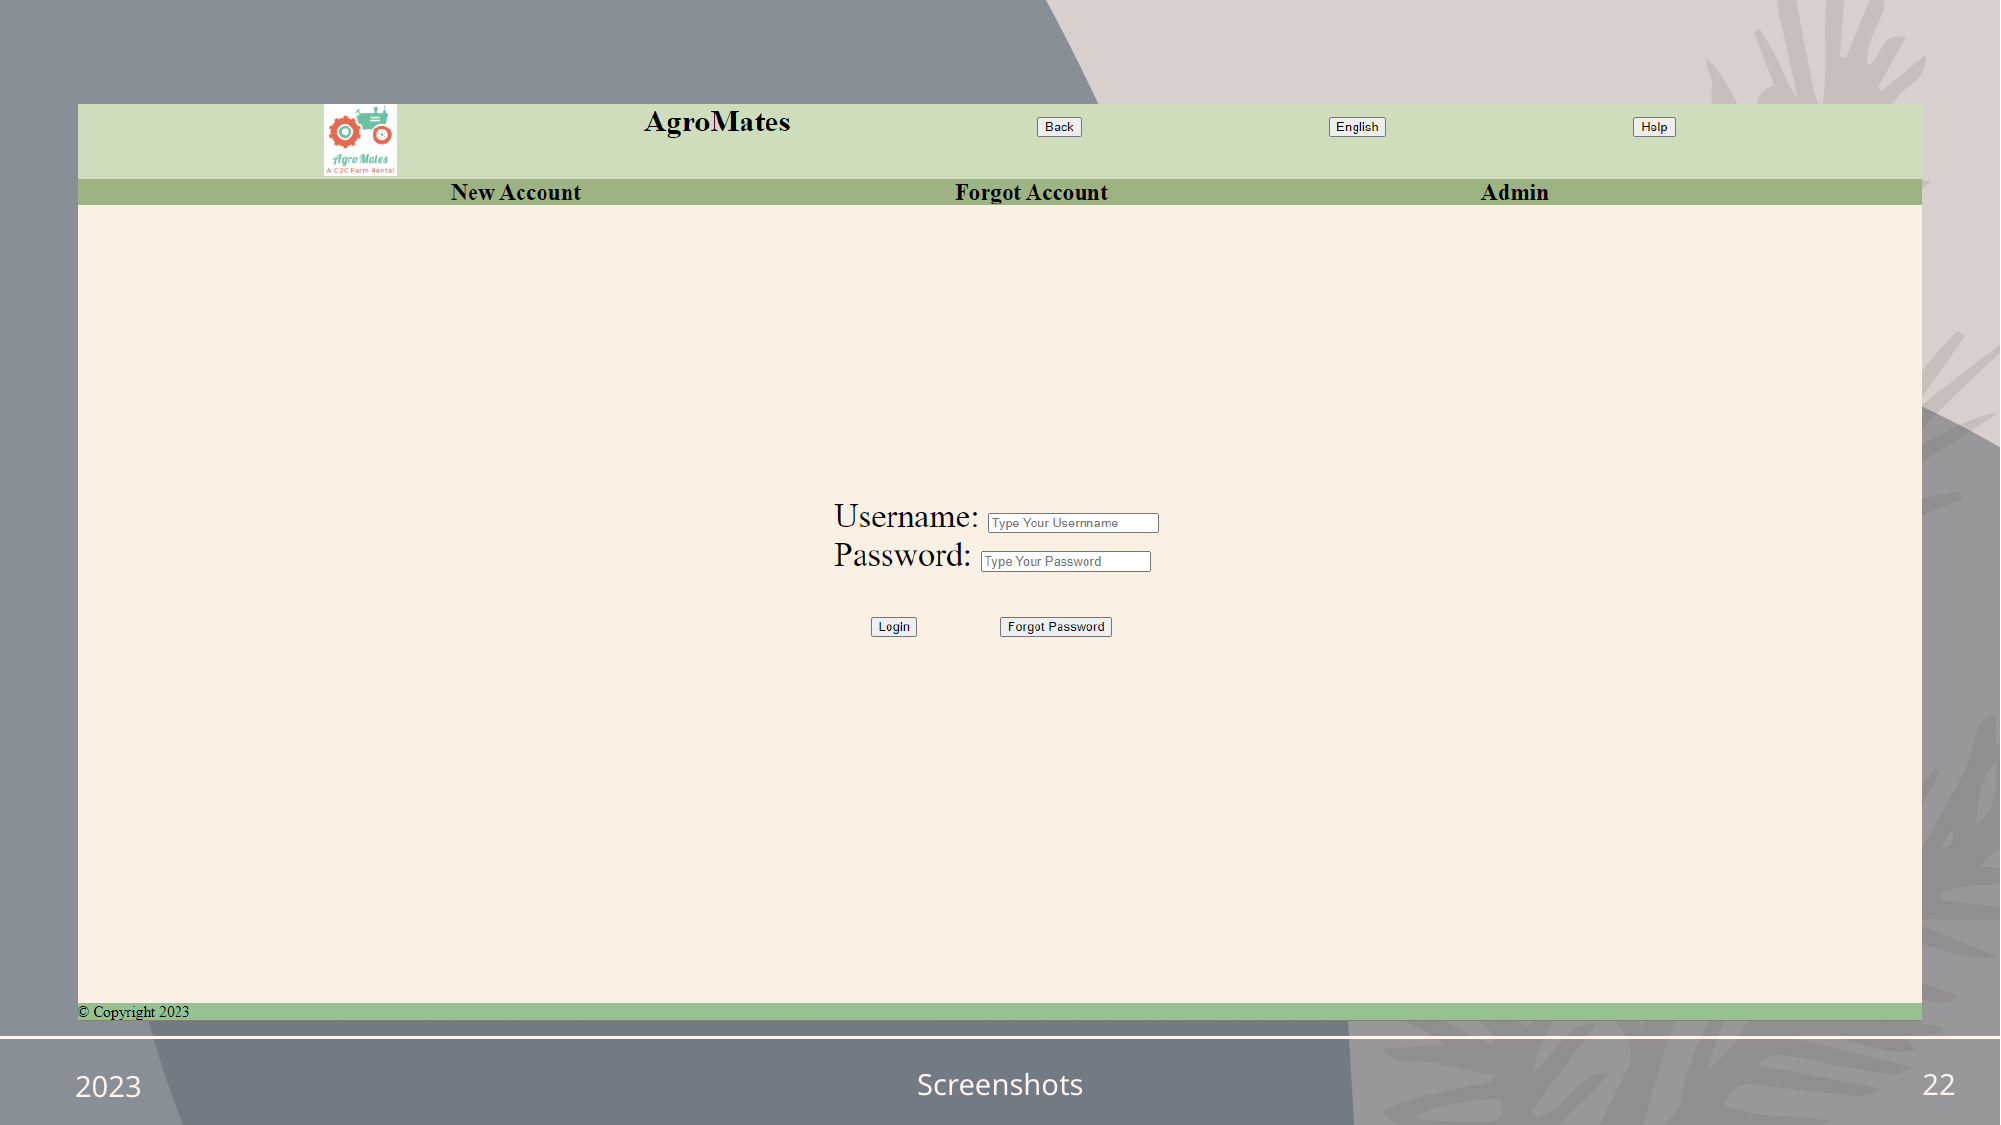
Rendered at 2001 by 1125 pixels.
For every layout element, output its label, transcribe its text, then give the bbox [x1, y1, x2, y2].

slide_number 22 [1808, 1060, 1971, 1112]
picture [77, 104, 1922, 1021]
slide_number 2023 [60, 1060, 222, 1112]
footer Screenshots [718, 1060, 1283, 1112]
